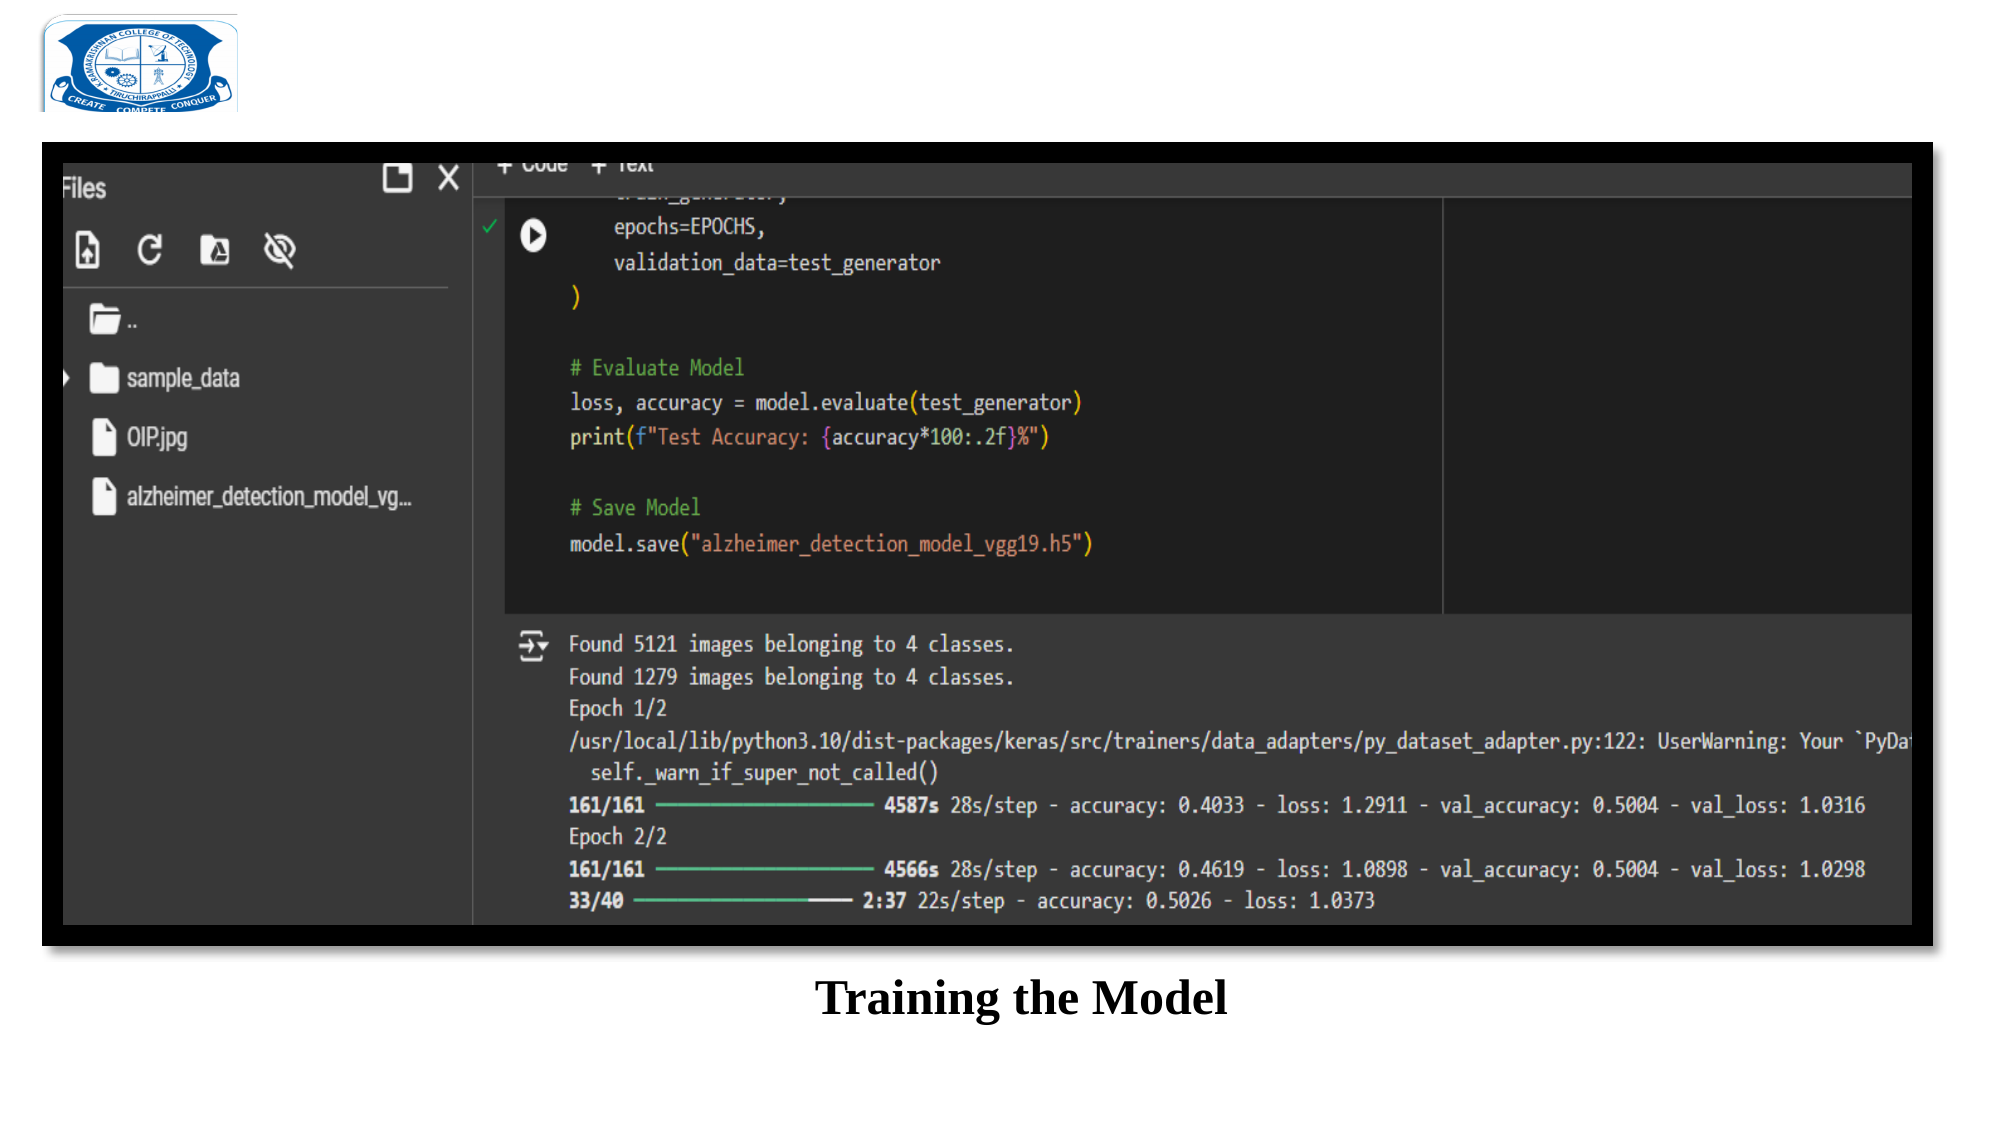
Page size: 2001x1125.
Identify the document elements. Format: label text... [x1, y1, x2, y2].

picture [62, 162, 1913, 926]
picture [37, 12, 238, 112]
text_box Training the Model [800, 957, 1725, 1032]
